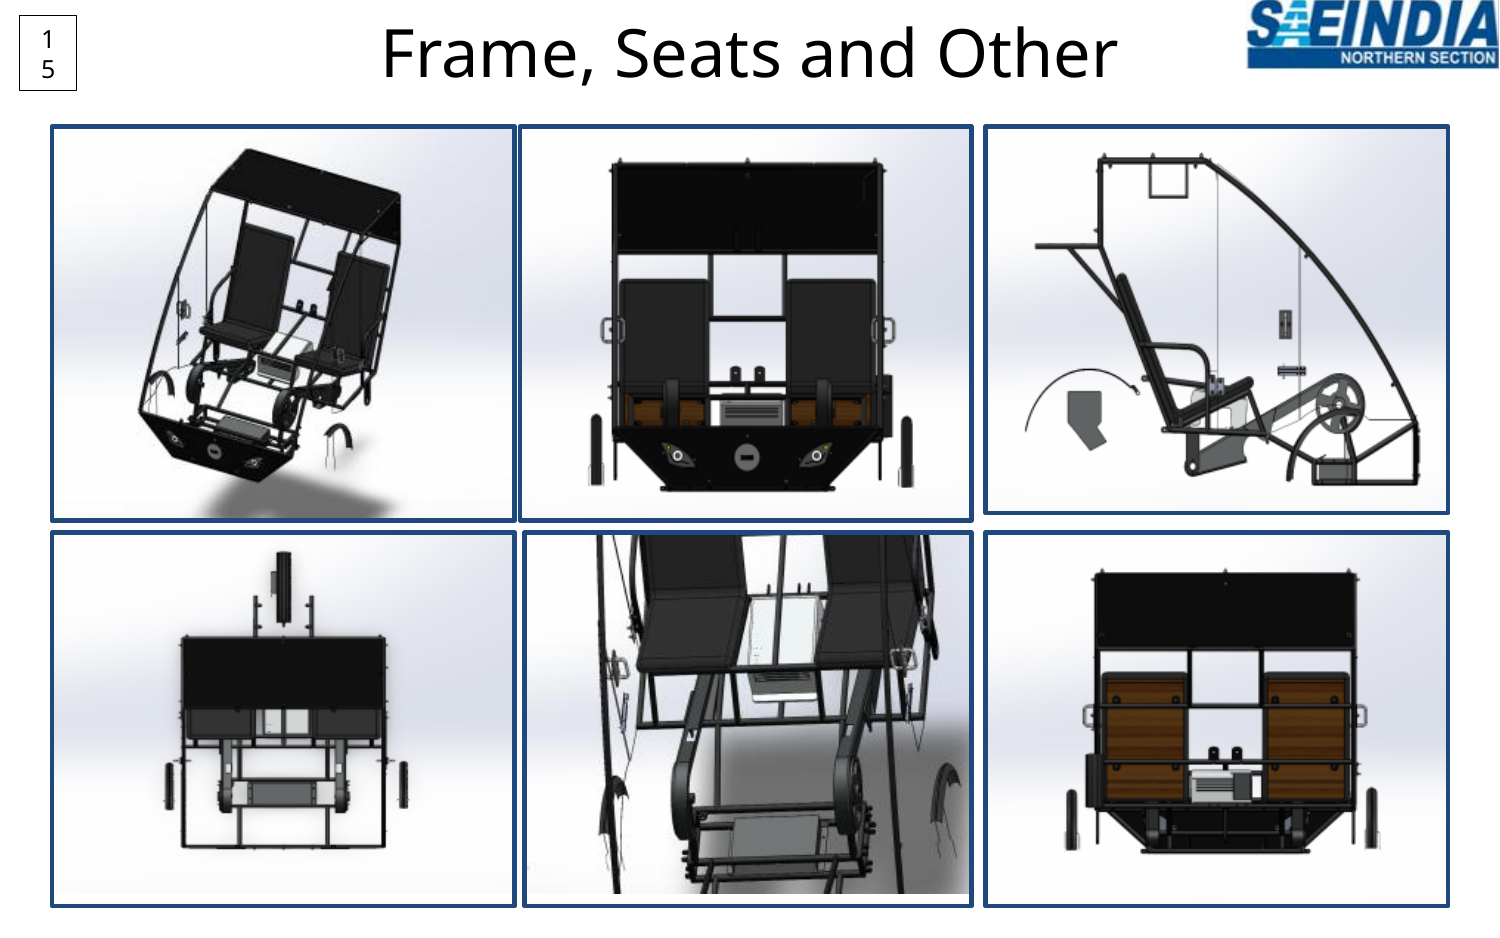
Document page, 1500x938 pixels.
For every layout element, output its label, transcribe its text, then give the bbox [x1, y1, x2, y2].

picture [1245, 0, 1500, 80]
picture [54, 534, 513, 904]
text_box 15 [19, 15, 77, 91]
title Frame, Seats and Other [75, 0, 1425, 129]
picture [526, 534, 970, 904]
picture [987, 128, 1447, 511]
picture [522, 128, 970, 519]
picture [987, 534, 1447, 904]
picture [53, 128, 513, 519]
